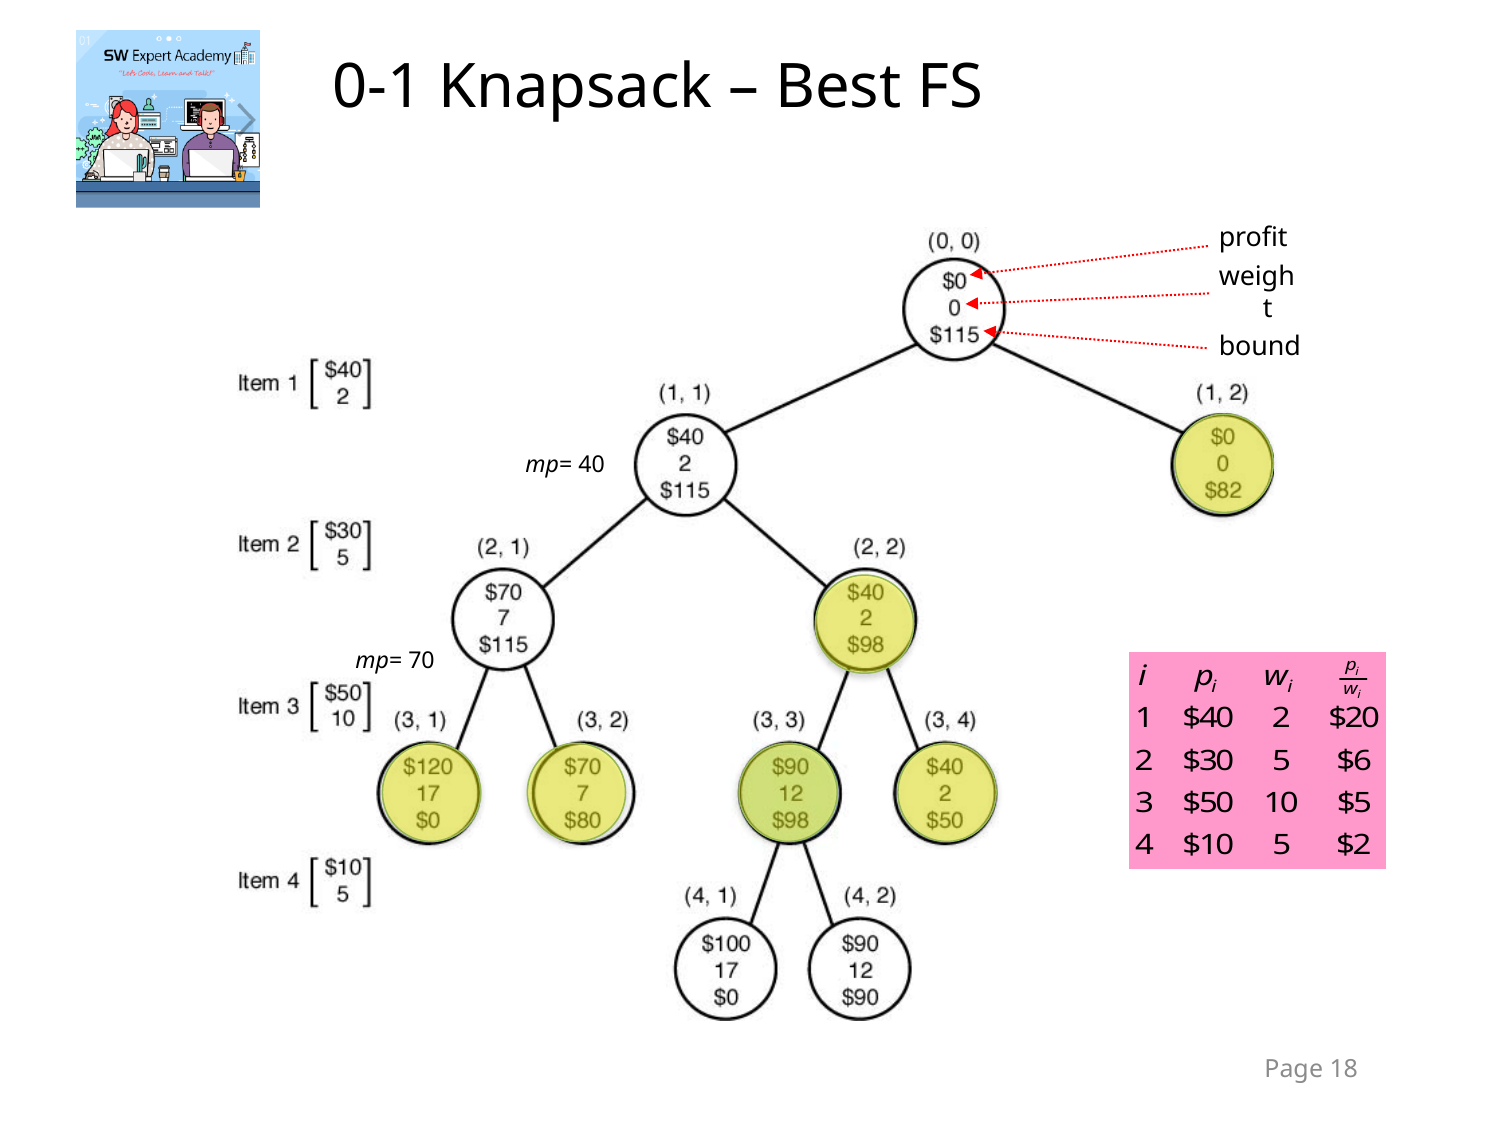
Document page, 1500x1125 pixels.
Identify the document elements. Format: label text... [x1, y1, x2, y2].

text_box bound [1277, 328, 1304, 362]
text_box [1128, 652, 1386, 869]
text_box profit [1218, 219, 1304, 253]
title 0-1 Knapsack – Best FS [301, 43, 1361, 196]
slide_number Page 18 [1050, 1041, 1374, 1097]
picture [237, 227, 1274, 1022]
picture [76, 30, 260, 208]
text_box weight [1277, 258, 1304, 323]
